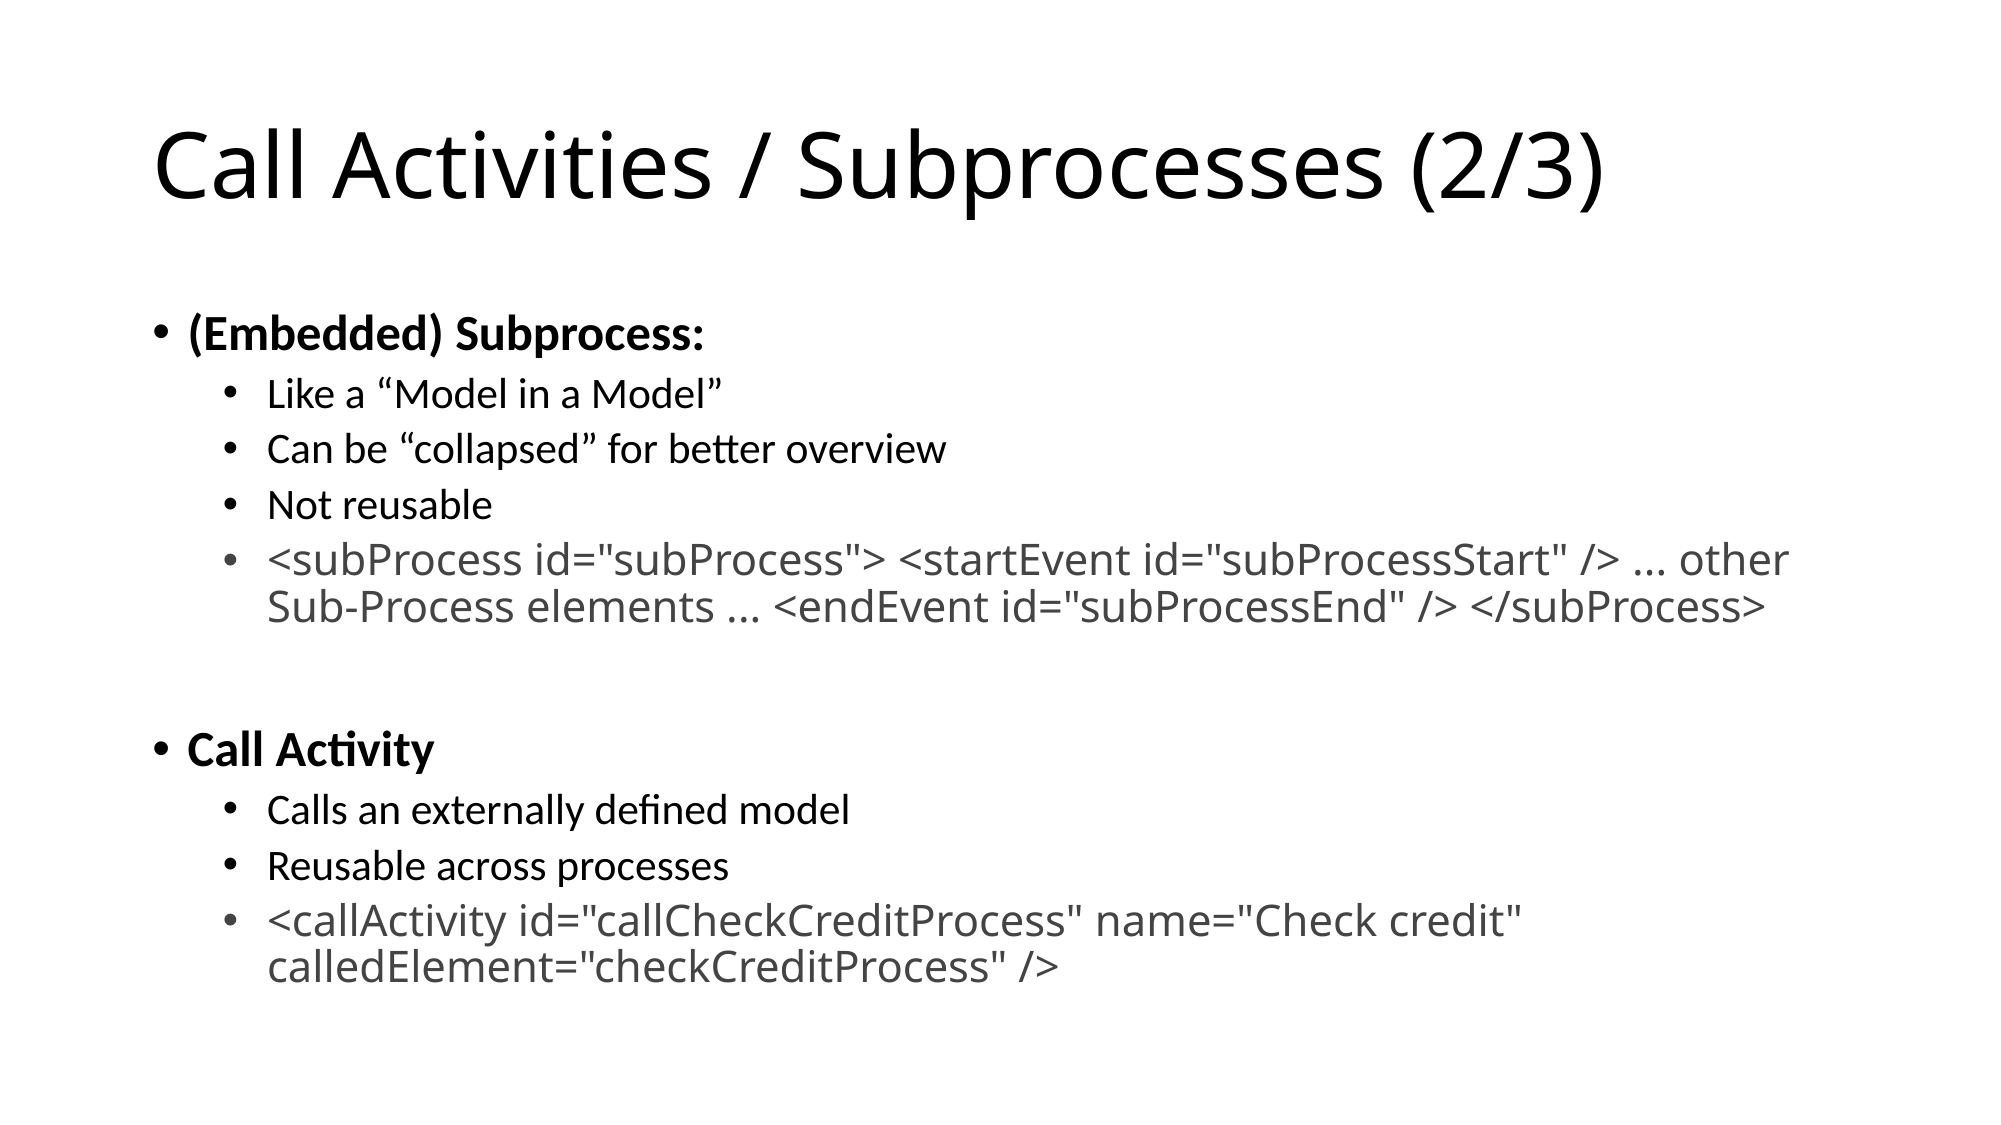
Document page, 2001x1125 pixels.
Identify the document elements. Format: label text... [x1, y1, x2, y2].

list (Embedded) Subprocess: Like a “Model in a Model” Can be “collapsed” for better overview Not reusable <subProcess id="subProcess"> <startEvent id="subProcessStart" /> ... other Sub-Process elements ... <endEvent id="subProcessEnd" /> </subProcess> Call Activity Calls an externally defined model Reusable across processes <callActivity id="callCheckCreditProcess" name="Check credit" calledElement="checkCreditProcess" /> [137, 299, 1863, 1014]
title Call Activities / Subprocesses (2/3) [137, 59, 1863, 278]
